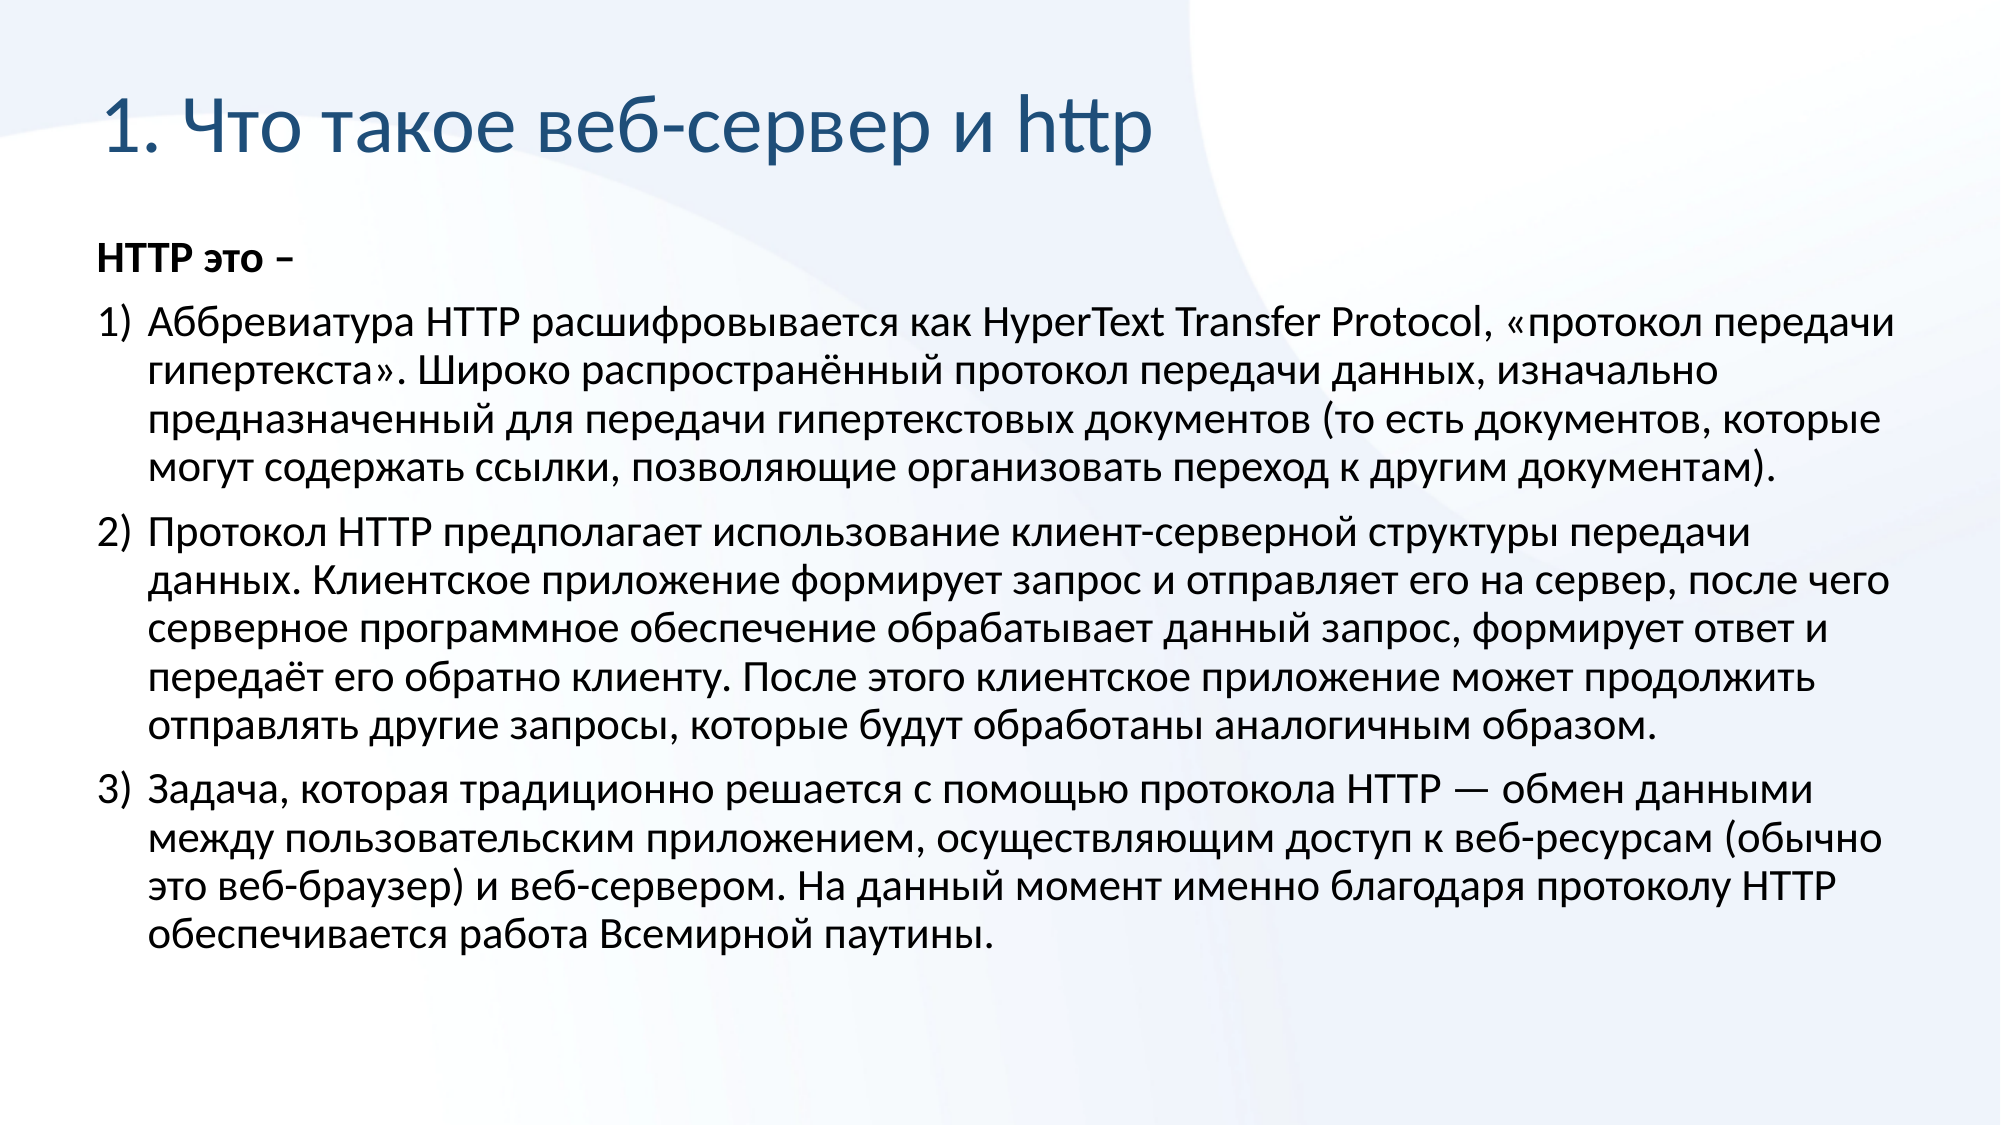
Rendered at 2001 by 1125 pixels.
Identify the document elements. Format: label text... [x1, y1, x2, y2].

title 1. Что такое веб-сервер и http [84, 24, 1922, 227]
picture [0, 0, 2001, 1125]
list HTTP это – Аббревиатура HTTP расшифровывается как HyperText Transfer Protocol, «протокол передачи гипертекста». Широко распространённый протокол передачи данных, изначально предназначенный для передачи гипертекстовых документов (то есть документов, которые могут содержать ссылки, позволяющие организовать переход к другим документам). Протокол HTTP предполагает использование клиент-серверной структуры передачи данных. Клиентское приложение формирует запрос и отправляет его на сервер, после чего серверное программное обеспечение обрабатывает данный запрос, формирует ответ и передаёт его обратно клиенту. После этого клиентское приложение может продолжить отправлять другие запросы, которые будут обработаны аналогичным образом. Задача, которая традиционно решается с помощью протокола HTTP — обмен данными между пользовательским приложением, осуществляющим доступ к веб-ресурсам (обычно это веб-браузер) и веб-сервером. На данный момент именно благодаря протоколу HTTP обеспечивается работа Всемирной паутины. [81, 226, 1919, 982]
